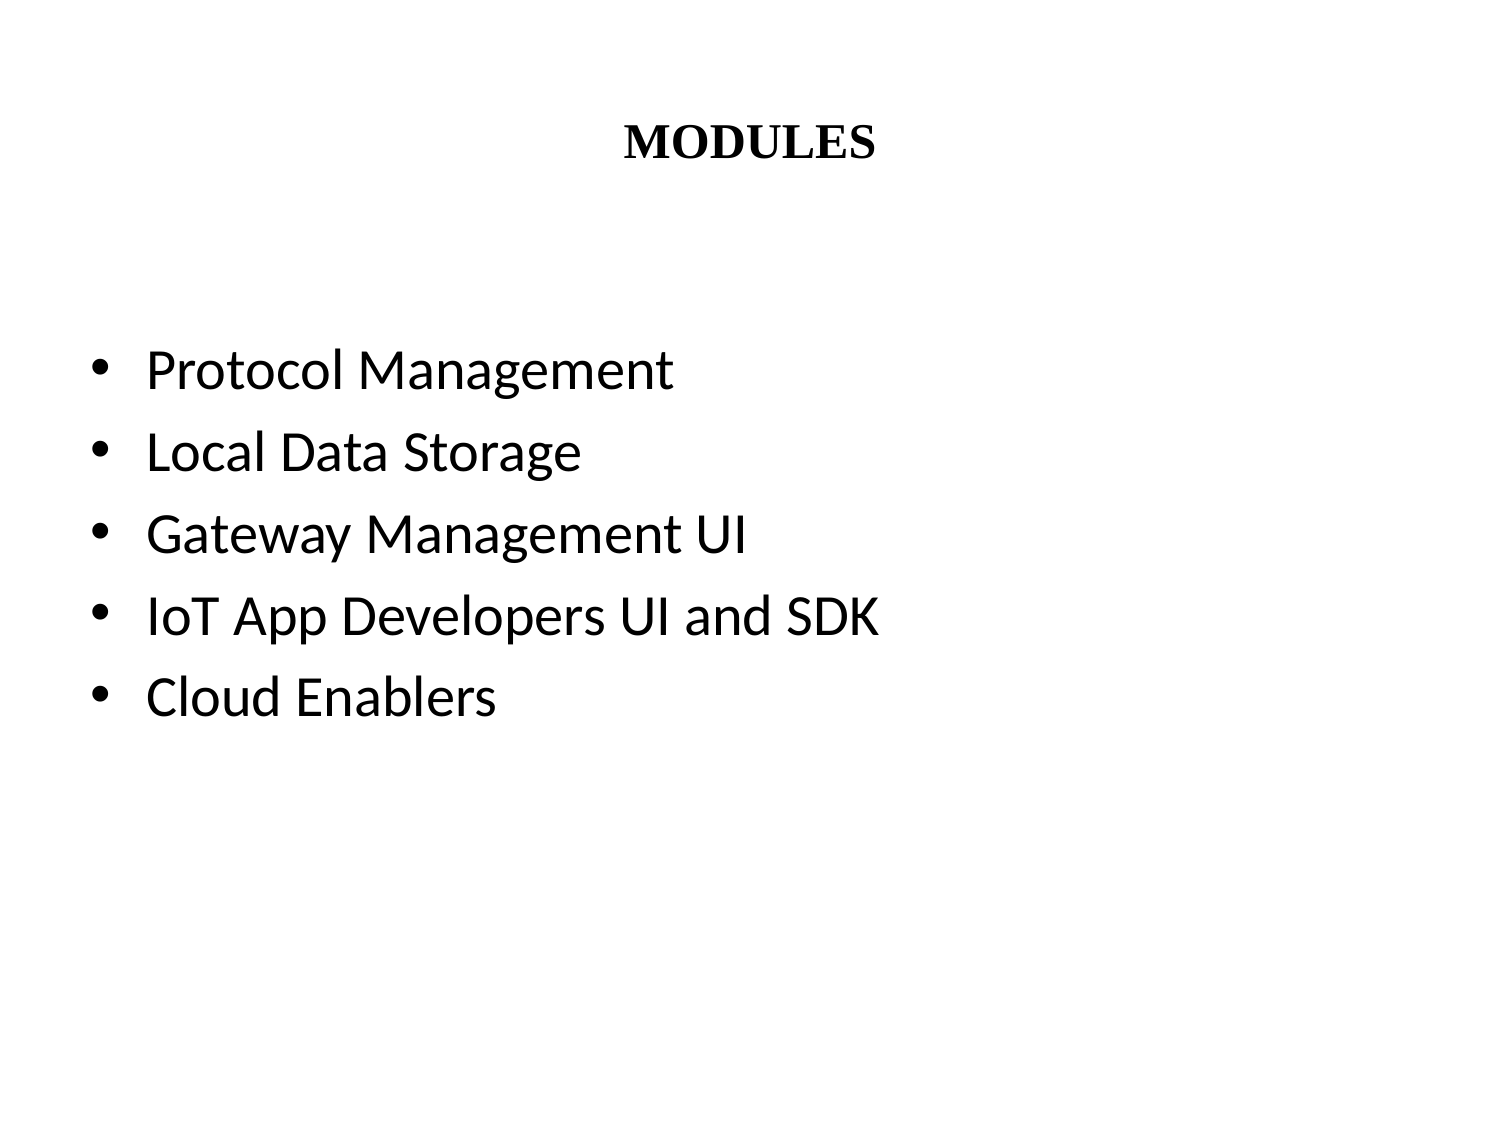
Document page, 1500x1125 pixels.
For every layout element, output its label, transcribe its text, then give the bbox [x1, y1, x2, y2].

list Protocol Management Local Data Storage Gateway Management UI IoT App Developers UI and SDK Cloud Enablers [75, 262, 1425, 1005]
title MODULES [75, 45, 1425, 233]
